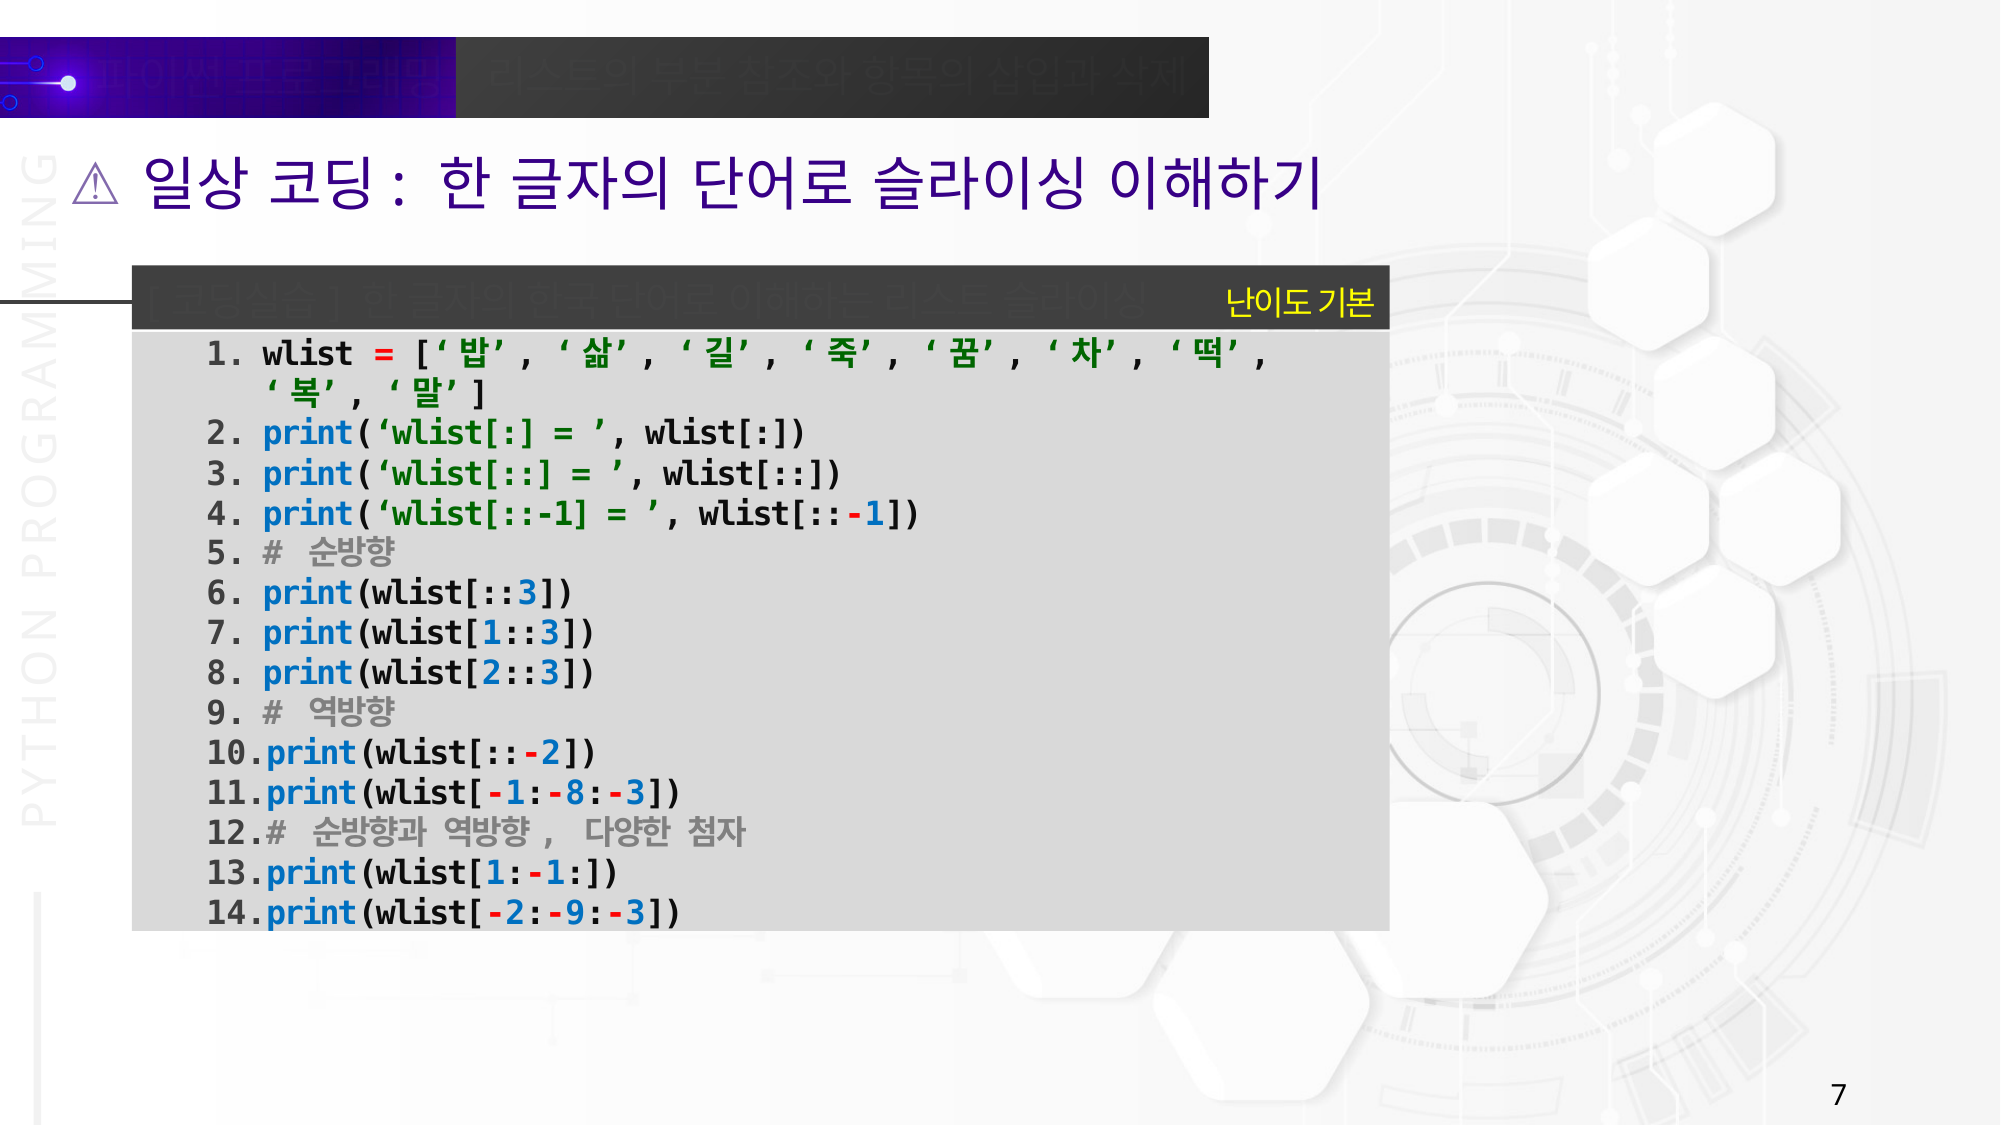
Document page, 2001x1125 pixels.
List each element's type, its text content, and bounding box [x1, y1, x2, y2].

text_box 난이도 기본 [1116, 272, 1392, 330]
picture [0, 0, 2001, 1125]
text_box [131, 264, 1391, 275]
text_box 일상 코딩: 한 글자의 단어로 슬라이싱 이해하기 [54, 140, 1439, 225]
text_box [코딩실습] 한 글자의 한국 단어로 이해하는 리스트 슬라이싱 [131, 275, 1180, 332]
slide_number 7 [1412, 1066, 1863, 1125]
text_box wlist = [‘밥’, ‘삶’, ‘길’, ‘죽’, ‘꿈’, ‘차’, ‘떡’, ‘복’, ‘말’] print(‘wlist[:] = ’, wlist[:]) print(‘wlist[::] = ’, wlist[::]) print(‘wlist[::-1] = ’, wlist[::-1]) # 순방향 print(wlist[::3]) print(wlist[1::3]) print(wlist[2::3]) # 역방향 print(wlist[::-2]) print(wlist[-1:-8:-3]) # 순방향과 역방향, 다양한 첨자 print(wlist[1:-1:]) print(wlist[-2:-9:-3]) [131, 331, 1391, 932]
